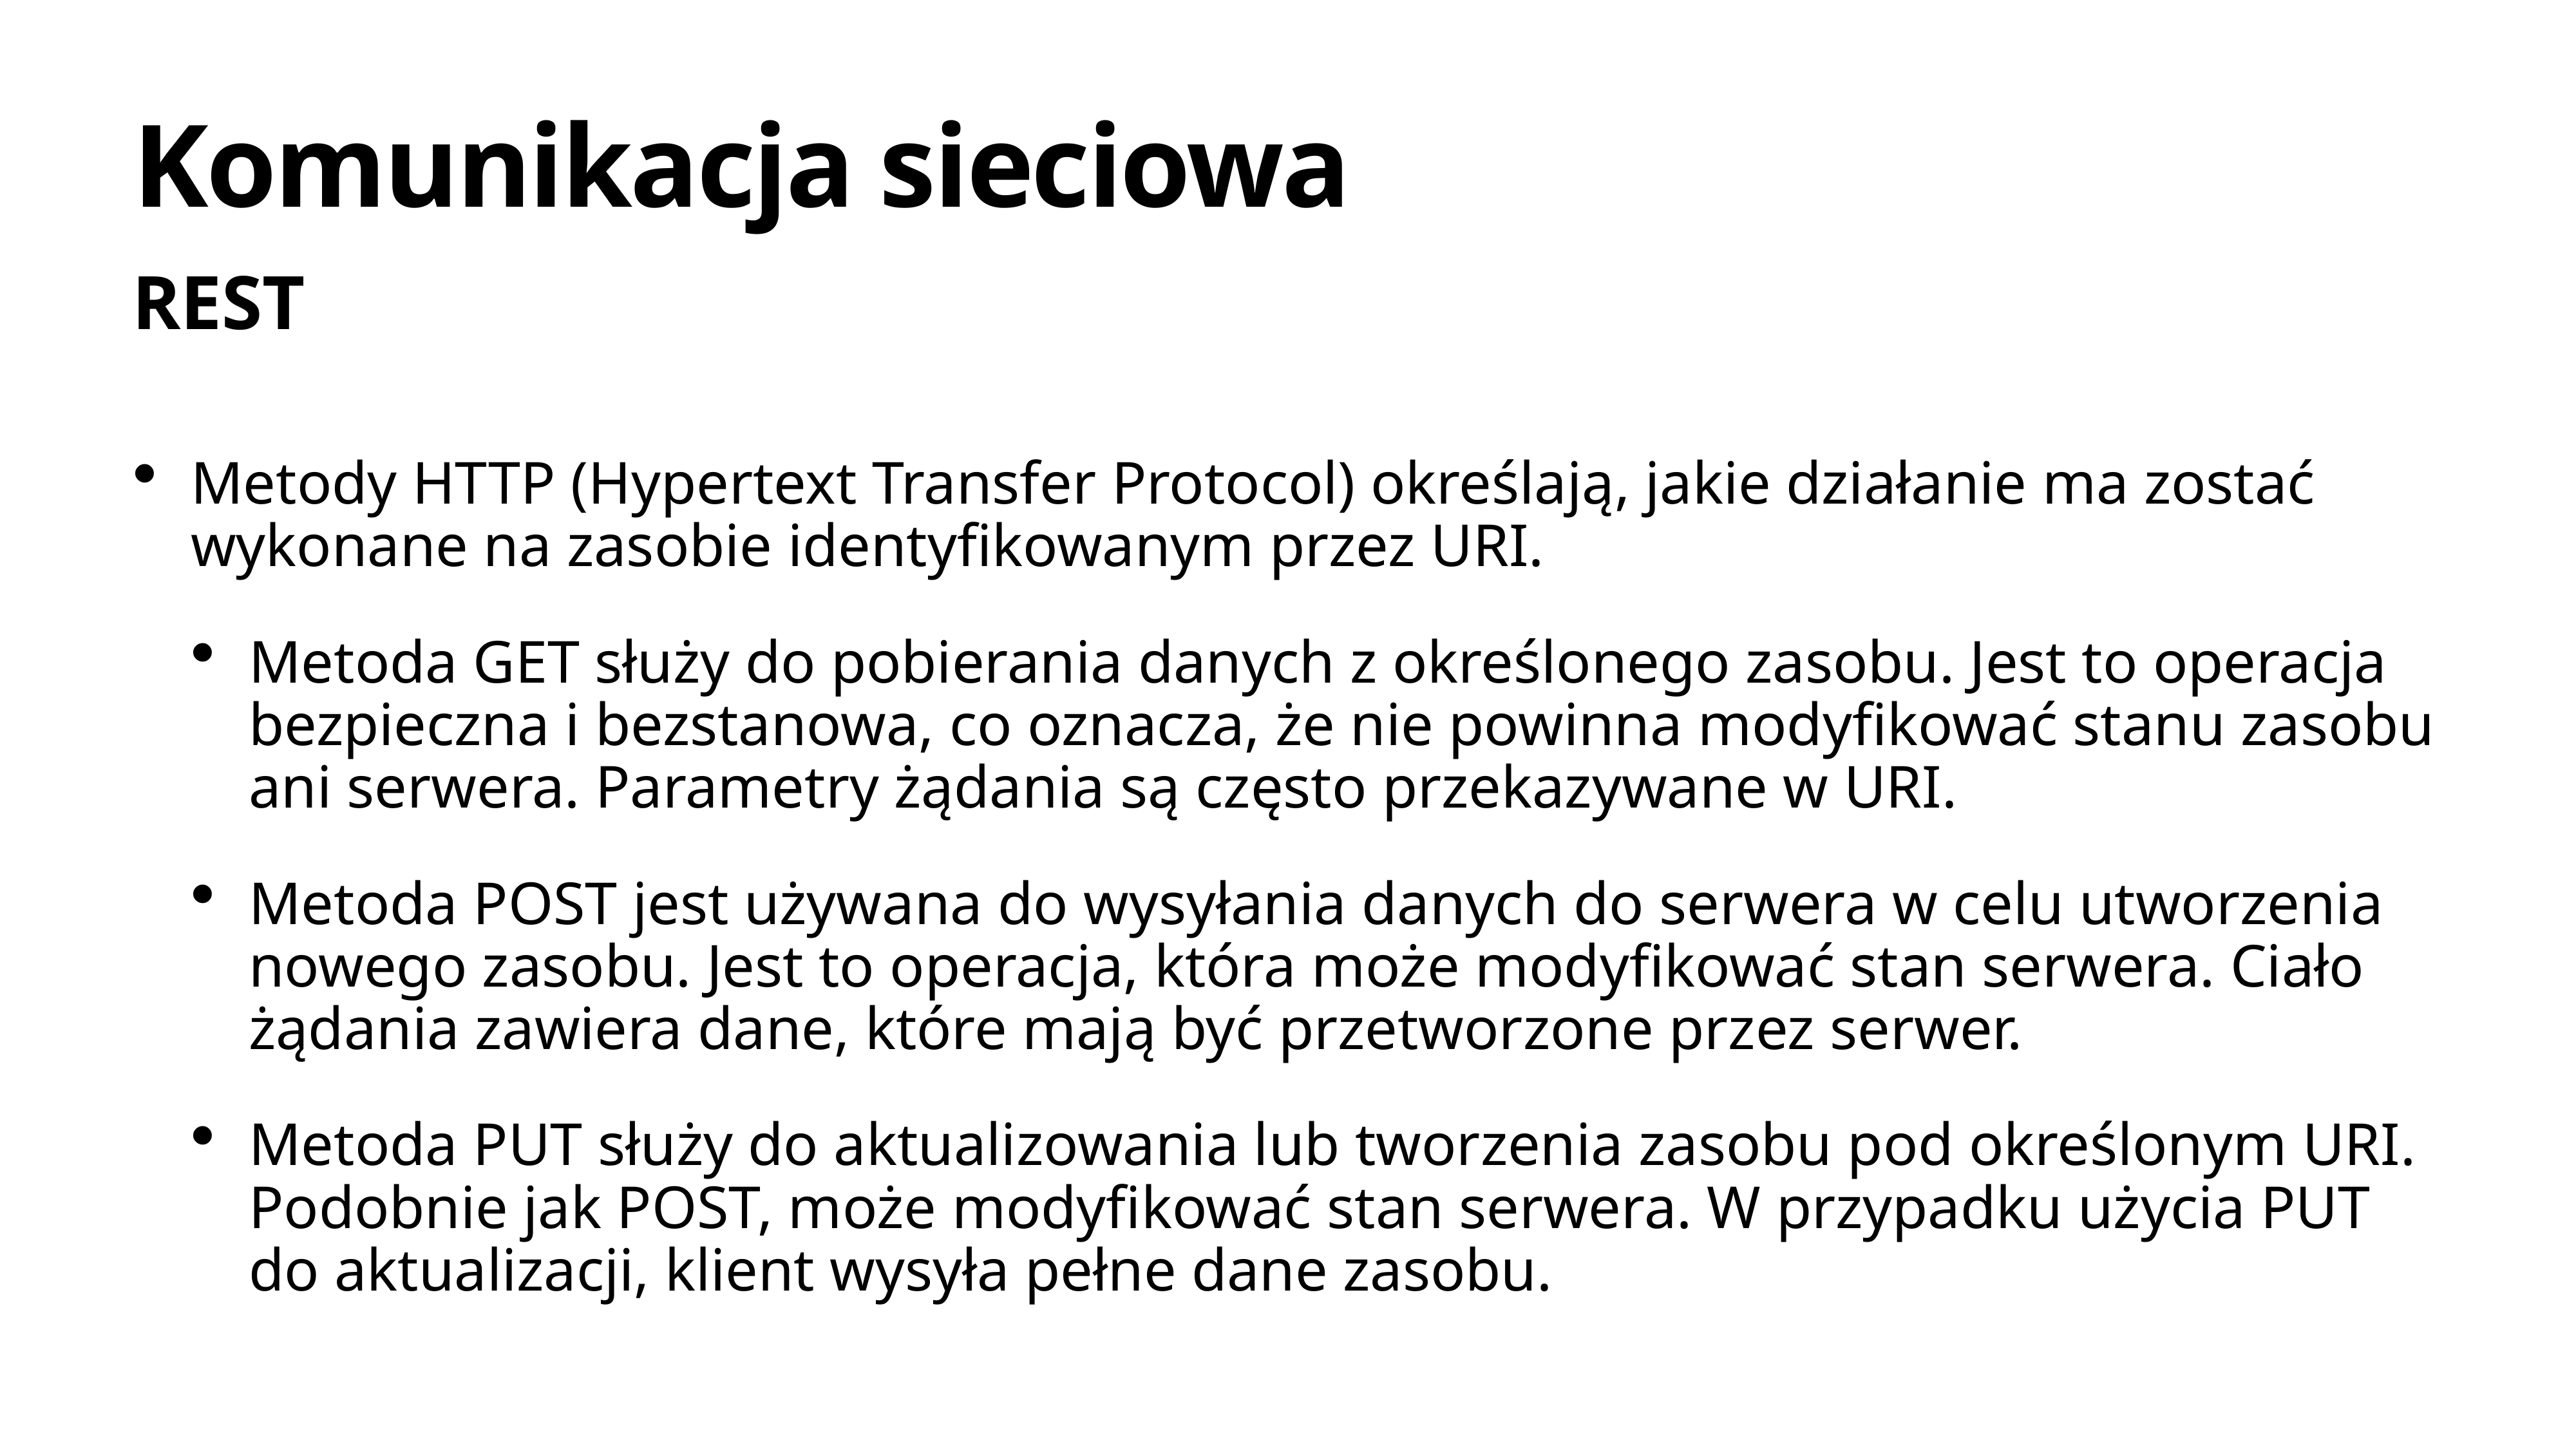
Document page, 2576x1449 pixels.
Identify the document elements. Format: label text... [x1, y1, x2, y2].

title Komunikacja sieciowa [127, 113, 2449, 250]
list REST [127, 250, 2449, 350]
list Metody HTTP (Hypertext Transfer Protocol) określają, jakie działanie ma zostać wykonane na zasobie identyfikowanym przez URI. Metoda GET służy do pobierania danych z określonego zasobu. Jest to operacja bezpieczna i bezstanowa, co oznacza, że nie powinna modyfikować stanu zasobu ani serwera. Parametry żądania są często przekazywane w URI. Metoda POST jest używana do wysyłania danych do serwera w celu utworzenia nowego zasobu. Jest to operacja, która może modyfikować stan serwera. Ciało żądania zawiera dane, które mają być przetworzone przez serwer. Metoda PUT służy do aktualizowania lub tworzenia zasobu pod określonym URI. Podobnie jak POST, może modyfikować stan serwera. W przypadku użycia PUT do aktualizacji, klient wysyła pełne dane zasobu. [127, 448, 2449, 1321]
